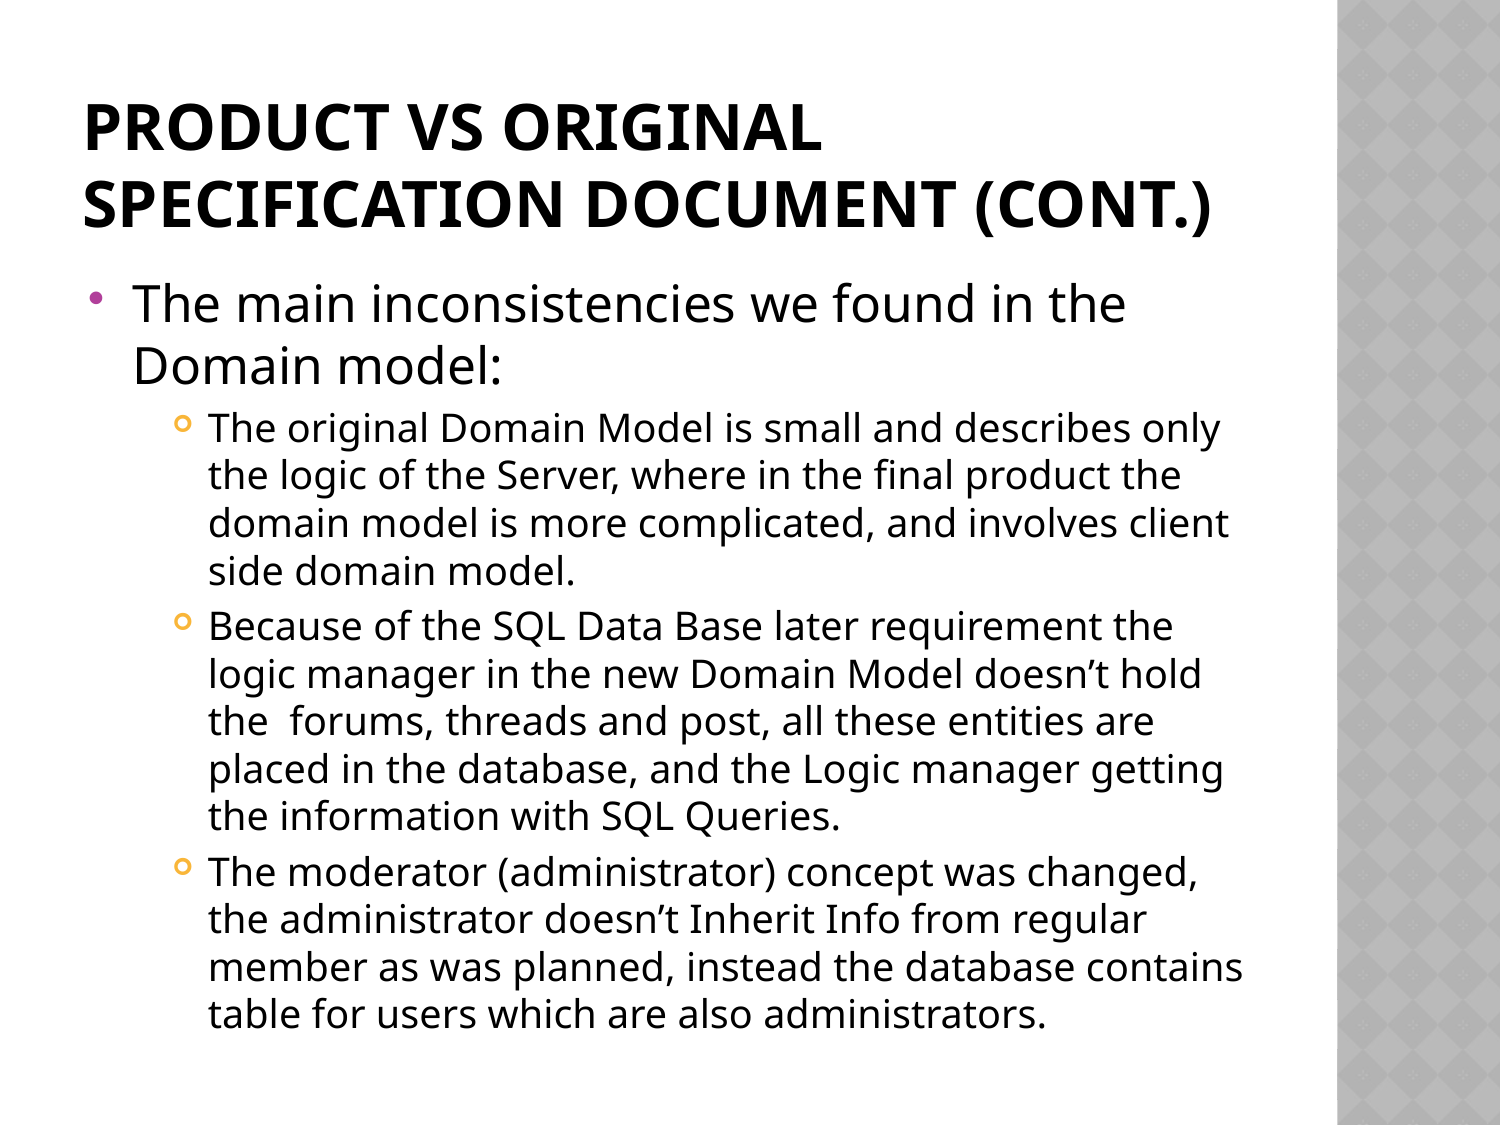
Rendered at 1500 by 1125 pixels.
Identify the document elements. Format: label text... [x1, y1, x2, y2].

list The main inconsistencies we found in the Domain model: The original Domain Model is small and describes only the logic of the Server, where in the final product the domain model is more complicated, and involves client side domain model. Because of the SQL Data Base later requirement the logic manager in the new Domain Model doesn’t hold the forums, threads and post, all these entities are placed in the database, and the Logic manager getting the information with SQL Queries. The moderator (administrator) concept was changed, the administrator doesn’t Inherit Info from regular member as was planned, instead the database contains table for users which are also administrators. [75, 264, 1263, 1059]
title Product VS Original Specification Document (cont.) [75, 52, 1263, 240]
